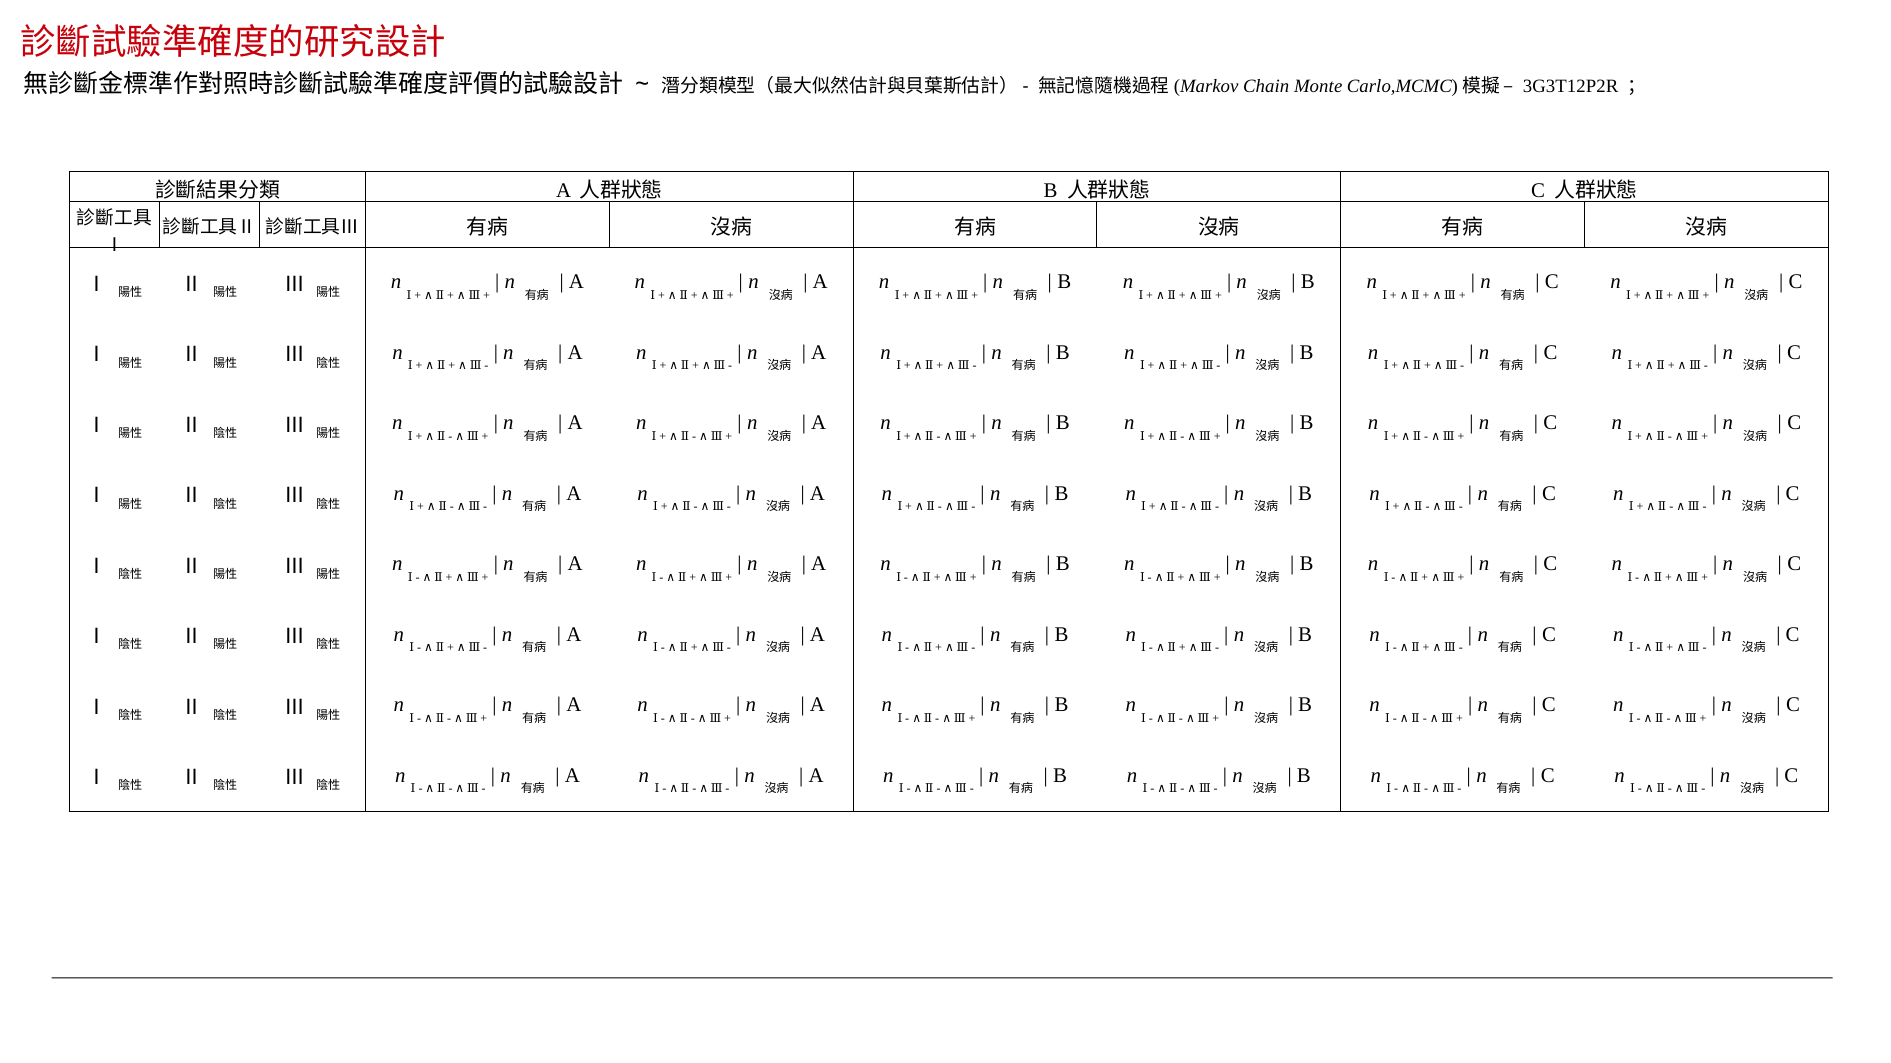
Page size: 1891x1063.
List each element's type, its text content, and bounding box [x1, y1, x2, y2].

table_cell n Ⅰ + ∧ Ⅱ - ∧ Ⅲ - | n 沒病 | A [609, 459, 853, 530]
table_cell n Ⅰ - ∧ Ⅱ - ∧ Ⅲ + | n 沒病 | A [609, 671, 853, 741]
table_cell n Ⅰ - ∧ Ⅱ + ∧ Ⅲ - | n 沒病 | C [1584, 600, 1828, 671]
table_cell n Ⅰ + ∧ Ⅱ - ∧ Ⅲ + | n 有病 | B [854, 389, 1097, 459]
table_cell n Ⅰ - ∧ Ⅱ - ∧ Ⅲ + | n 沒病 | B [1097, 671, 1340, 741]
table_cell n Ⅰ + ∧ Ⅱ - ∧ Ⅲ + | n 有病 | C [1341, 389, 1584, 459]
table_header 診斷結果分類 [70, 172, 365, 201]
table_cell Ⅰ 陽性 [70, 459, 159, 530]
table_cell n Ⅰ + ∧ Ⅱ + ∧ Ⅲ - | n 有病 | C [1341, 318, 1584, 389]
table_cell n Ⅰ + ∧ Ⅱ + ∧ Ⅲ + | n 有病 | B [854, 248, 1097, 318]
table_cell Ⅰ 陰性 [70, 530, 159, 600]
table_header A 人群狀態 [366, 172, 853, 201]
table_cell n Ⅰ - ∧ Ⅱ + ∧ Ⅲ + | n 有病 | C [1341, 530, 1584, 600]
table_cell Ⅰ 陰性 [70, 600, 159, 671]
table_cell 診斷工具Ⅰ [70, 202, 159, 247]
table_cell n Ⅰ - ∧ Ⅱ - ∧ Ⅲ - | n 沒病 | A [609, 741, 853, 811]
table_cell n Ⅰ + ∧ Ⅱ + ∧ Ⅲ + | n 有病 | C [1341, 248, 1584, 318]
table_cell n Ⅰ + ∧ Ⅱ + ∧ Ⅲ + | n 沒病 | B [1097, 248, 1340, 318]
table_cell n Ⅰ + ∧ Ⅱ + ∧ Ⅲ - | n 沒病 | C [1584, 318, 1828, 389]
table_cell n Ⅰ + ∧ Ⅱ - ∧ Ⅲ - | n 有病 | B [854, 459, 1097, 530]
table_cell n Ⅰ - ∧ Ⅱ + ∧ Ⅲ + | n 沒病 | B [1097, 530, 1340, 600]
table_cell Ⅱ 陰性 [159, 671, 259, 741]
table_cell Ⅲ 陽性 [259, 671, 365, 741]
table_cell n Ⅰ - ∧ Ⅱ + ∧ Ⅲ - | n 有病 | C [1341, 600, 1584, 671]
table_cell Ⅱ 陰性 [159, 389, 259, 459]
table_cell 沒病 [610, 202, 853, 247]
table_header B 人群狀態 [854, 172, 1340, 201]
table_cell n Ⅰ + ∧ Ⅱ + ∧ Ⅲ + | n 沒病 | C [1584, 248, 1828, 318]
table_cell n Ⅰ - ∧ Ⅱ - ∧ Ⅲ - | n 沒病 | B [1097, 741, 1340, 811]
table_cell n Ⅰ - ∧ Ⅱ - ∧ Ⅲ - | n 有病 | B [854, 741, 1097, 811]
table_cell n Ⅰ + ∧ Ⅱ + ∧ Ⅲ - | n 沒病 | A [609, 318, 853, 389]
table_cell n Ⅰ - ∧ Ⅱ + ∧ Ⅲ - | n 有病 | B [854, 600, 1097, 671]
table_cell 有病 [1341, 202, 1584, 247]
table_cell n Ⅰ - ∧ Ⅱ + ∧ Ⅲ - | n 有病 | A [366, 600, 609, 671]
table_cell Ⅲ 陽性 [259, 530, 365, 600]
table_cell n Ⅰ - ∧ Ⅱ + ∧ Ⅲ + | n 有病 | B [854, 530, 1097, 600]
table_cell n Ⅰ + ∧ Ⅱ + ∧ Ⅲ + | n 有病 | A [366, 248, 609, 318]
table_cell Ⅱ 陰性 [159, 741, 259, 811]
table_cell Ⅰ 陽性 [70, 389, 159, 459]
table_cell n Ⅰ - ∧ Ⅱ + ∧ Ⅲ - | n 沒病 | B [1097, 600, 1340, 671]
table_cell Ⅱ 陰性 [159, 459, 259, 530]
table_cell n Ⅰ + ∧ Ⅱ + ∧ Ⅲ - | n 有病 | B [854, 318, 1097, 389]
table_cell n Ⅰ - ∧ Ⅱ - ∧ Ⅲ - | n 沒病 | C [1584, 741, 1828, 811]
table_cell Ⅰ 陰性 [70, 671, 159, 741]
table_cell Ⅲ 陰性 [259, 600, 365, 671]
table_cell 沒病 [1097, 202, 1340, 247]
table_cell n Ⅰ - ∧ Ⅱ - ∧ Ⅲ + | n 有病 | B [854, 671, 1097, 741]
table_cell n Ⅰ - ∧ Ⅱ + ∧ Ⅲ + | n 沒病 | C [1584, 530, 1828, 600]
table_cell n Ⅰ - ∧ Ⅱ - ∧ Ⅲ + | n 沒病 | C [1584, 671, 1828, 741]
table_cell n Ⅰ + ∧ Ⅱ + ∧ Ⅲ - | n 有病 | A [366, 318, 609, 389]
table_cell Ⅲ 陰性 [259, 459, 365, 530]
table_cell 沒病 [1585, 202, 1828, 247]
table_cell n Ⅰ + ∧ Ⅱ - ∧ Ⅲ + | n 沒病 | B [1097, 389, 1340, 459]
table_cell Ⅱ 陽性 [159, 248, 259, 318]
table_cell 診斷工具Ⅲ [260, 202, 365, 247]
table_cell 有病 [854, 202, 1096, 247]
table_cell n Ⅰ - ∧ Ⅱ + ∧ Ⅲ - | n 沒病 | A [609, 600, 853, 671]
table_cell Ⅰ 陰性 [70, 741, 159, 811]
table_cell n Ⅰ + ∧ Ⅱ - ∧ Ⅲ - | n 有病 | A [366, 459, 609, 530]
table_header C 人群狀態 [1341, 172, 1828, 201]
table_cell Ⅲ 陽性 [259, 248, 365, 318]
table_cell n Ⅰ + ∧ Ⅱ + ∧ Ⅲ + | n 沒病 | A [609, 248, 853, 318]
table_cell n Ⅰ - ∧ Ⅱ - ∧ Ⅲ + | n 有病 | C [1341, 671, 1584, 741]
table_cell 診斷工具Ⅱ [160, 202, 259, 247]
table_cell Ⅲ 陰性 [259, 318, 365, 389]
table_cell Ⅲ 陰性 [259, 741, 365, 811]
table_cell n Ⅰ + ∧ Ⅱ - ∧ Ⅲ - | n 沒病 | B [1097, 459, 1340, 530]
table_cell Ⅲ 陽性 [259, 389, 365, 459]
table_cell n Ⅰ + ∧ Ⅱ + ∧ Ⅲ - | n 沒病 | B [1097, 318, 1340, 389]
table_cell n Ⅰ + ∧ Ⅱ - ∧ Ⅲ + | n 沒病 | C [1584, 389, 1828, 459]
text_box 診斷試驗準確度的研究設計 [5, 4, 1404, 76]
table_cell Ⅰ 陽性 [70, 318, 159, 389]
table_cell n Ⅰ + ∧ Ⅱ - ∧ Ⅲ - | n 有病 | C [1341, 459, 1584, 530]
table_cell n Ⅰ - ∧ Ⅱ + ∧ Ⅲ + | n 沒病 | A [609, 530, 853, 600]
table_cell Ⅱ 陽性 [159, 530, 259, 600]
table_cell n Ⅰ + ∧ Ⅱ - ∧ Ⅲ + | n 沒病 | A [609, 389, 853, 459]
table_cell n Ⅰ - ∧ Ⅱ - ∧ Ⅲ + | n 有病 | A [366, 671, 609, 741]
table_cell n Ⅰ - ∧ Ⅱ + ∧ Ⅲ + | n 有病 | A [366, 530, 609, 600]
table_cell Ⅱ 陽性 [159, 600, 259, 671]
table_cell n Ⅰ - ∧ Ⅱ - ∧ Ⅲ - | n 有病 | C [1341, 741, 1584, 811]
table_cell n Ⅰ - ∧ Ⅱ - ∧ Ⅲ - | n 有病 | A [366, 741, 609, 811]
table_cell Ⅱ 陽性 [159, 318, 259, 389]
table_cell n Ⅰ + ∧ Ⅱ - ∧ Ⅲ - | n 沒病 | C [1584, 459, 1828, 530]
text_box 無診斷金標準作對照時診斷試驗準確度評價的試驗設計 ~ 潛分類模型（最大似然估計與貝葉斯估計）- 無記憶隨機過程(Markov Chain Monte Carlo,MCMC)模擬 – 3G3T12P2R ； [8, 59, 1773, 105]
table_cell 有病 [366, 202, 609, 247]
table_cell n Ⅰ + ∧ Ⅱ - ∧ Ⅲ + | n 有病 | A [366, 389, 609, 459]
table_cell Ⅰ 陽性 [70, 248, 159, 318]
